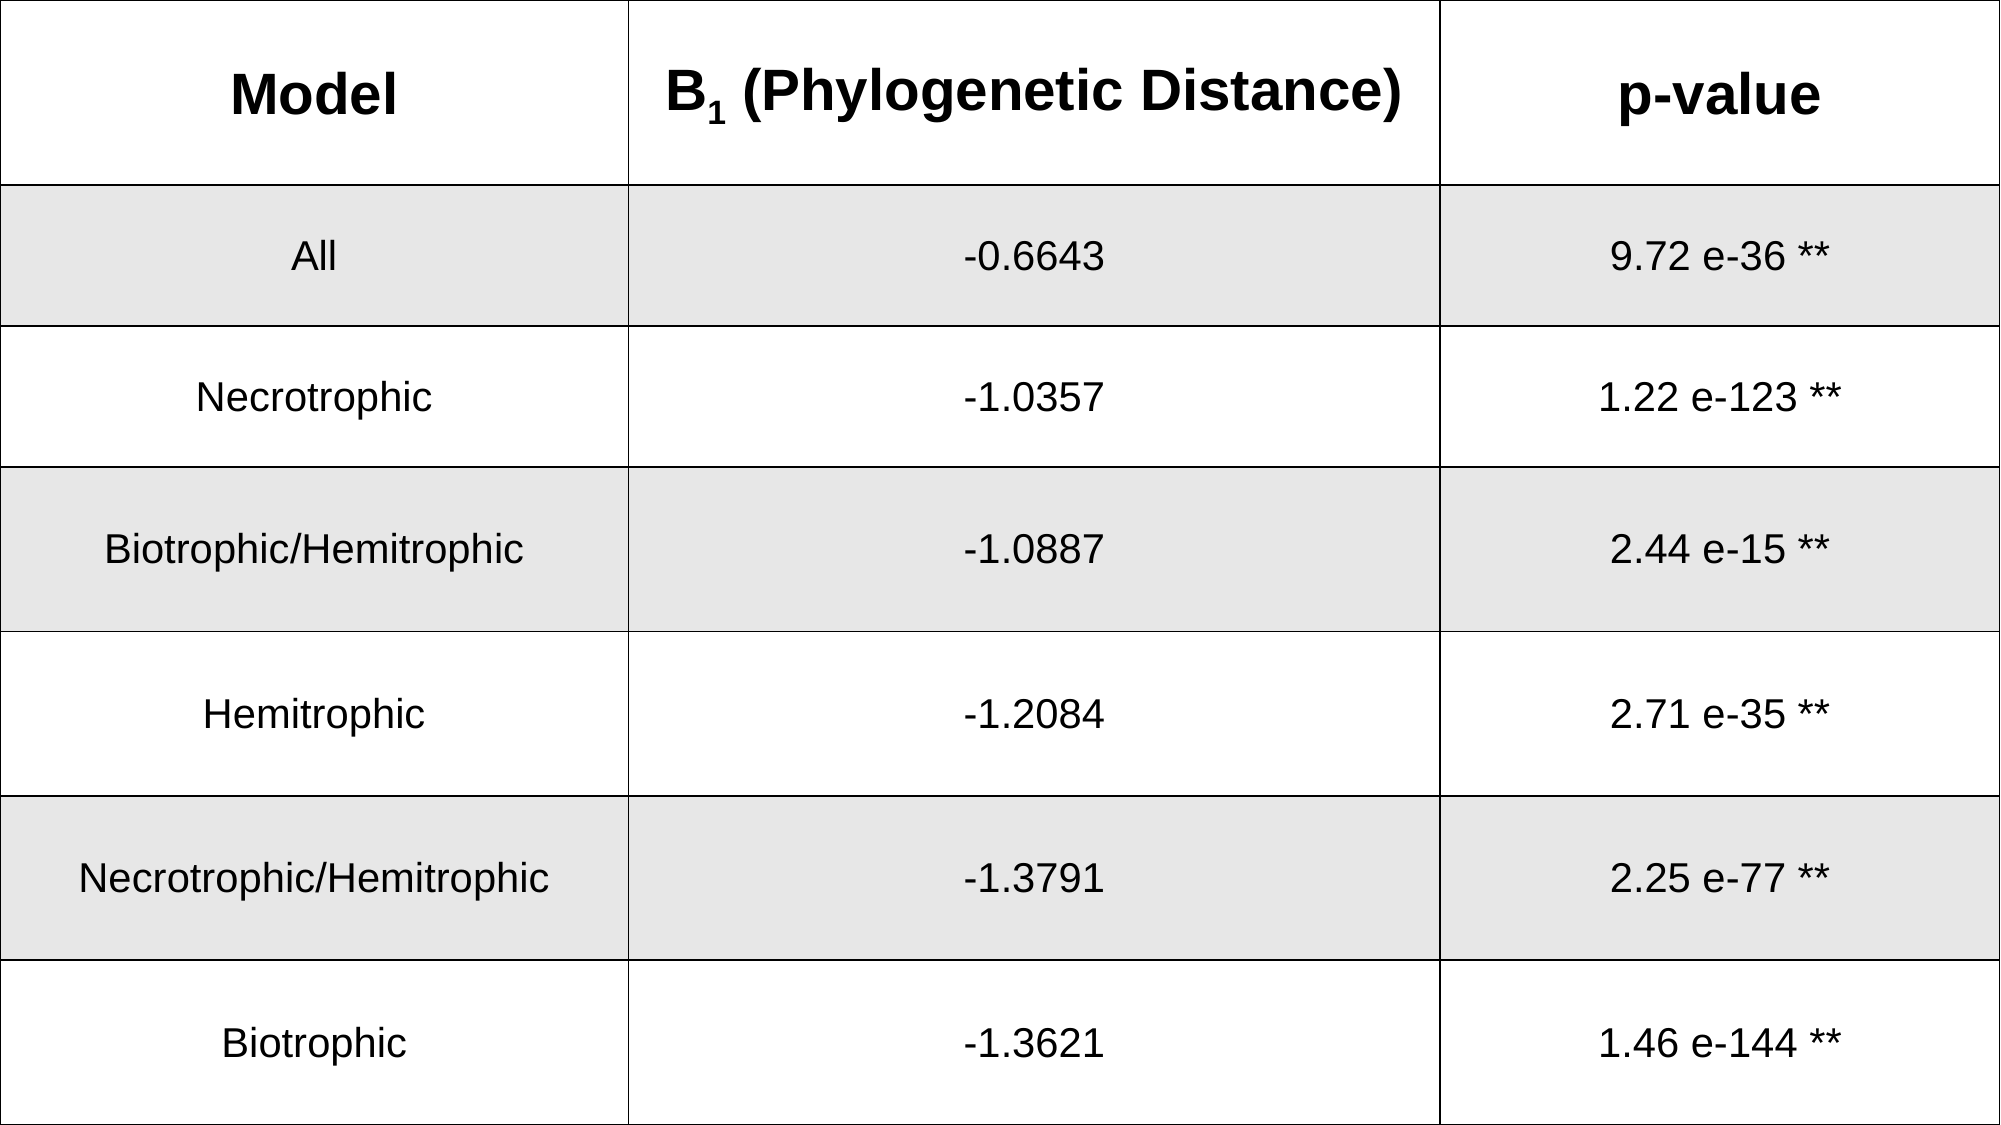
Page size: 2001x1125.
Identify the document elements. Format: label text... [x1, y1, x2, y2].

table_cell -1.0357 [629, 327, 1439, 466]
table_cell 9.72 e-36 ** [1441, 186, 1999, 325]
table_header Model [1, 1, 628, 184]
table_cell 2.71 e-35 ** [1441, 632, 1999, 795]
table_cell -1.3791 [629, 797, 1439, 959]
table_cell 1.46 e-144 ** [1441, 961, 1999, 1124]
table_cell Necrotrophic [1, 327, 628, 466]
table_cell 1.22 e-123 ** [1441, 327, 1999, 466]
table_header Β1 (Phylogenetic Distance) [629, 1, 1439, 184]
table_cell All [1, 186, 628, 325]
table_cell Biotrophic/Hemitrophic [1, 468, 628, 631]
table_cell -1.3621 [629, 961, 1439, 1124]
table_cell -1.2084 [629, 632, 1439, 795]
table_cell -1.0887 [629, 468, 1439, 631]
table_cell Hemitrophic [1, 632, 628, 795]
table_cell Biotrophic [1, 961, 628, 1124]
table_cell 2.44 e-15 ** [1441, 468, 1999, 631]
table_cell -0.6643 [629, 186, 1439, 325]
table_header p-value [1441, 1, 1999, 184]
table_cell Necrotrophic/Hemitrophic [1, 797, 628, 959]
table_cell 2.25 e-77 ** [1441, 797, 1999, 959]
